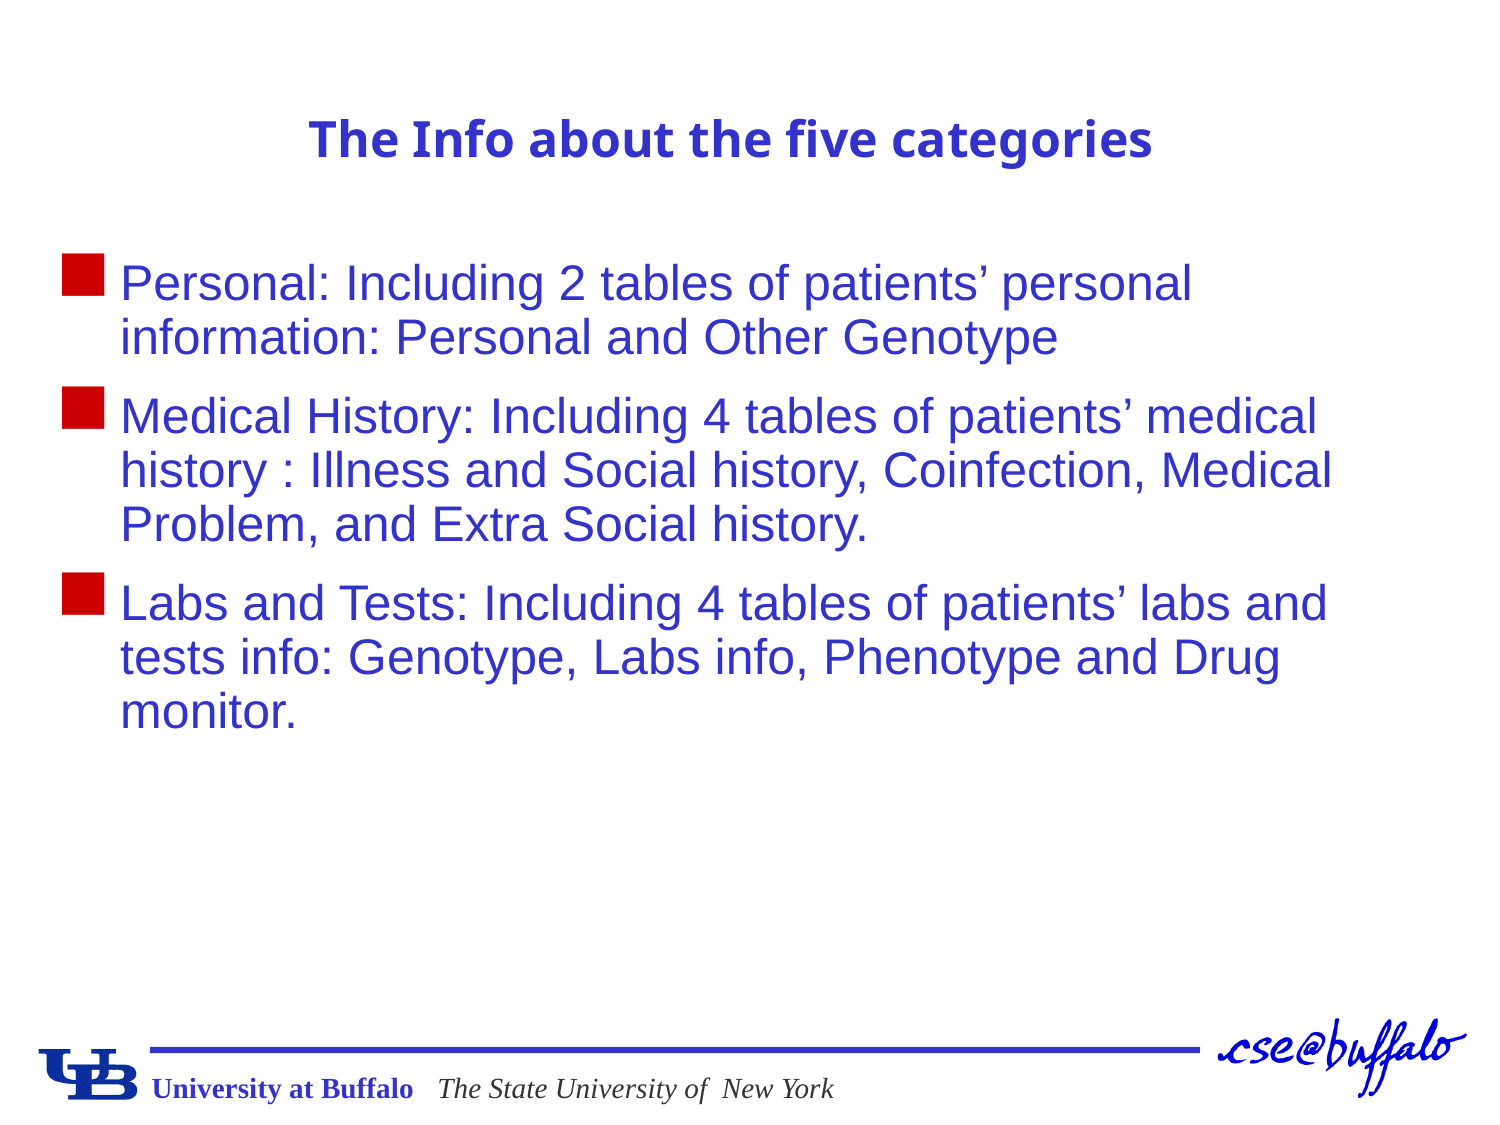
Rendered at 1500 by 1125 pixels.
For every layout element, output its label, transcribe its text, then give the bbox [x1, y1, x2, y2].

text_box Personal: Including 2 tables of patients’ personal information: Personal and Other Genotype Medical History: Including 4 tables of patients’ medical history : Illness and Social history, Coinfection, Medical Problem, and Extra Social history. Labs and Tests: Including 4 tables of patients’ labs and tests info: Genotype, Labs info, Phenotype and Drug monitor. [62, 249, 1438, 913]
text_box The Info about the five categories [62, 62, 1413, 213]
picture [1212, 1012, 1475, 1102]
picture [37, 1049, 138, 1100]
